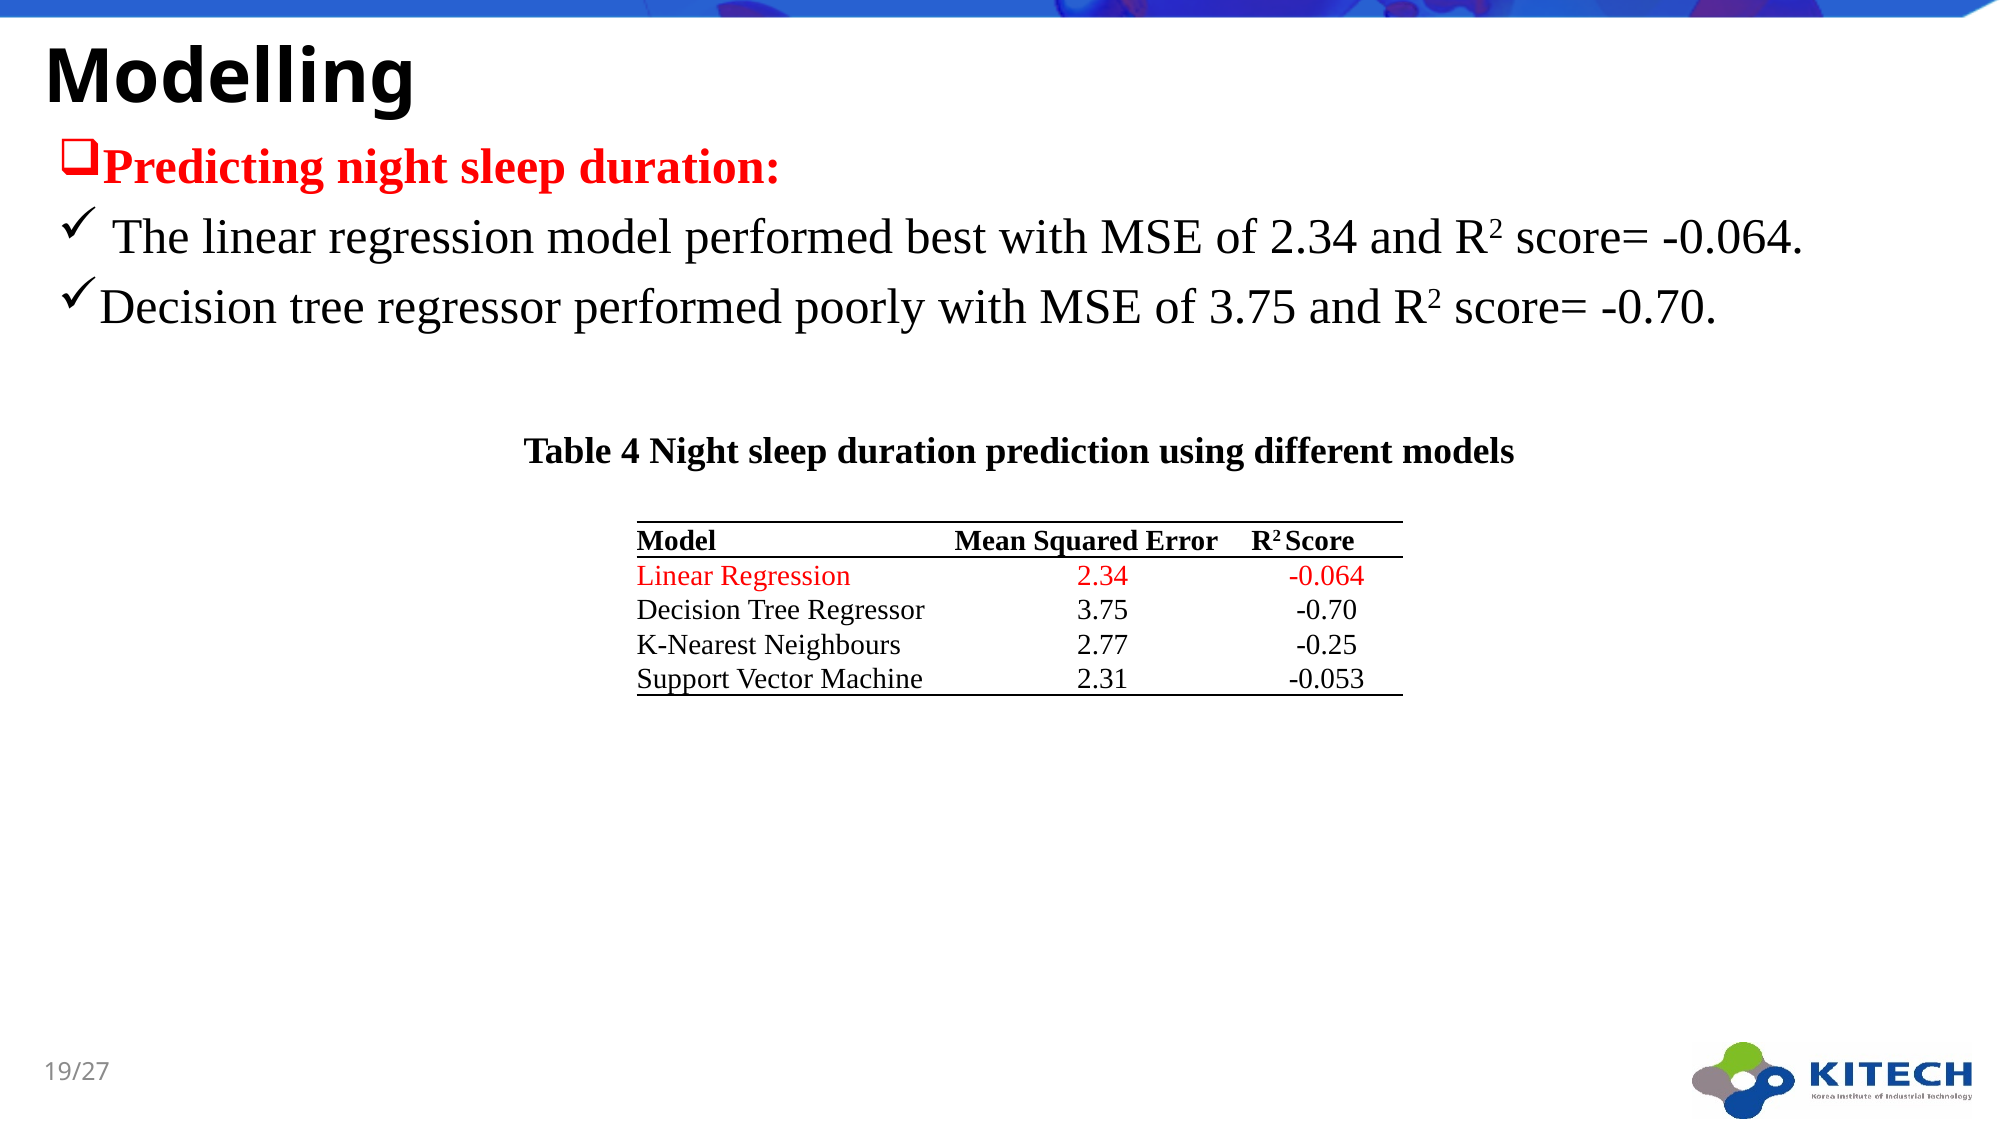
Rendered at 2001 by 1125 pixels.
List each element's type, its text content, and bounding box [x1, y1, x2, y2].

table_cell 3.75 [955, 591, 1251, 626]
table_header R2 Score [1251, 523, 1403, 556]
table_cell -0.064 [1251, 558, 1403, 591]
table_cell Linear Regression [637, 558, 955, 591]
table_cell 2.31 [955, 660, 1251, 694]
table_cell 2.77 [955, 626, 1251, 660]
table_cell -0.25 [1251, 626, 1403, 660]
table_cell K-Nearest Neighbours [637, 626, 955, 660]
list Predicting night sleep duration: The linear regression model performed best with MSE of 2.34 and R2 score= -0.064. Decision tree regressor performed poorly with MSE of 3.75 and R2 score= -0.70. [43, 126, 1918, 970]
table_header Model [637, 523, 955, 556]
slide_number 19/27 [28, 1042, 479, 1103]
table_cell Decision Tree Regressor [637, 591, 955, 626]
title Modelling [43, 27, 1918, 118]
text_box Table 4 Night sleep duration prediction using different models [507, 418, 1532, 479]
table_cell 2.34 [955, 558, 1251, 591]
picture [0, 0, 2001, 1125]
table_cell Support Vector Machine [637, 660, 955, 694]
table_header Mean Squared Error [955, 523, 1251, 556]
table_cell -0.053 [1251, 660, 1403, 694]
table_cell -0.70 [1251, 591, 1403, 626]
